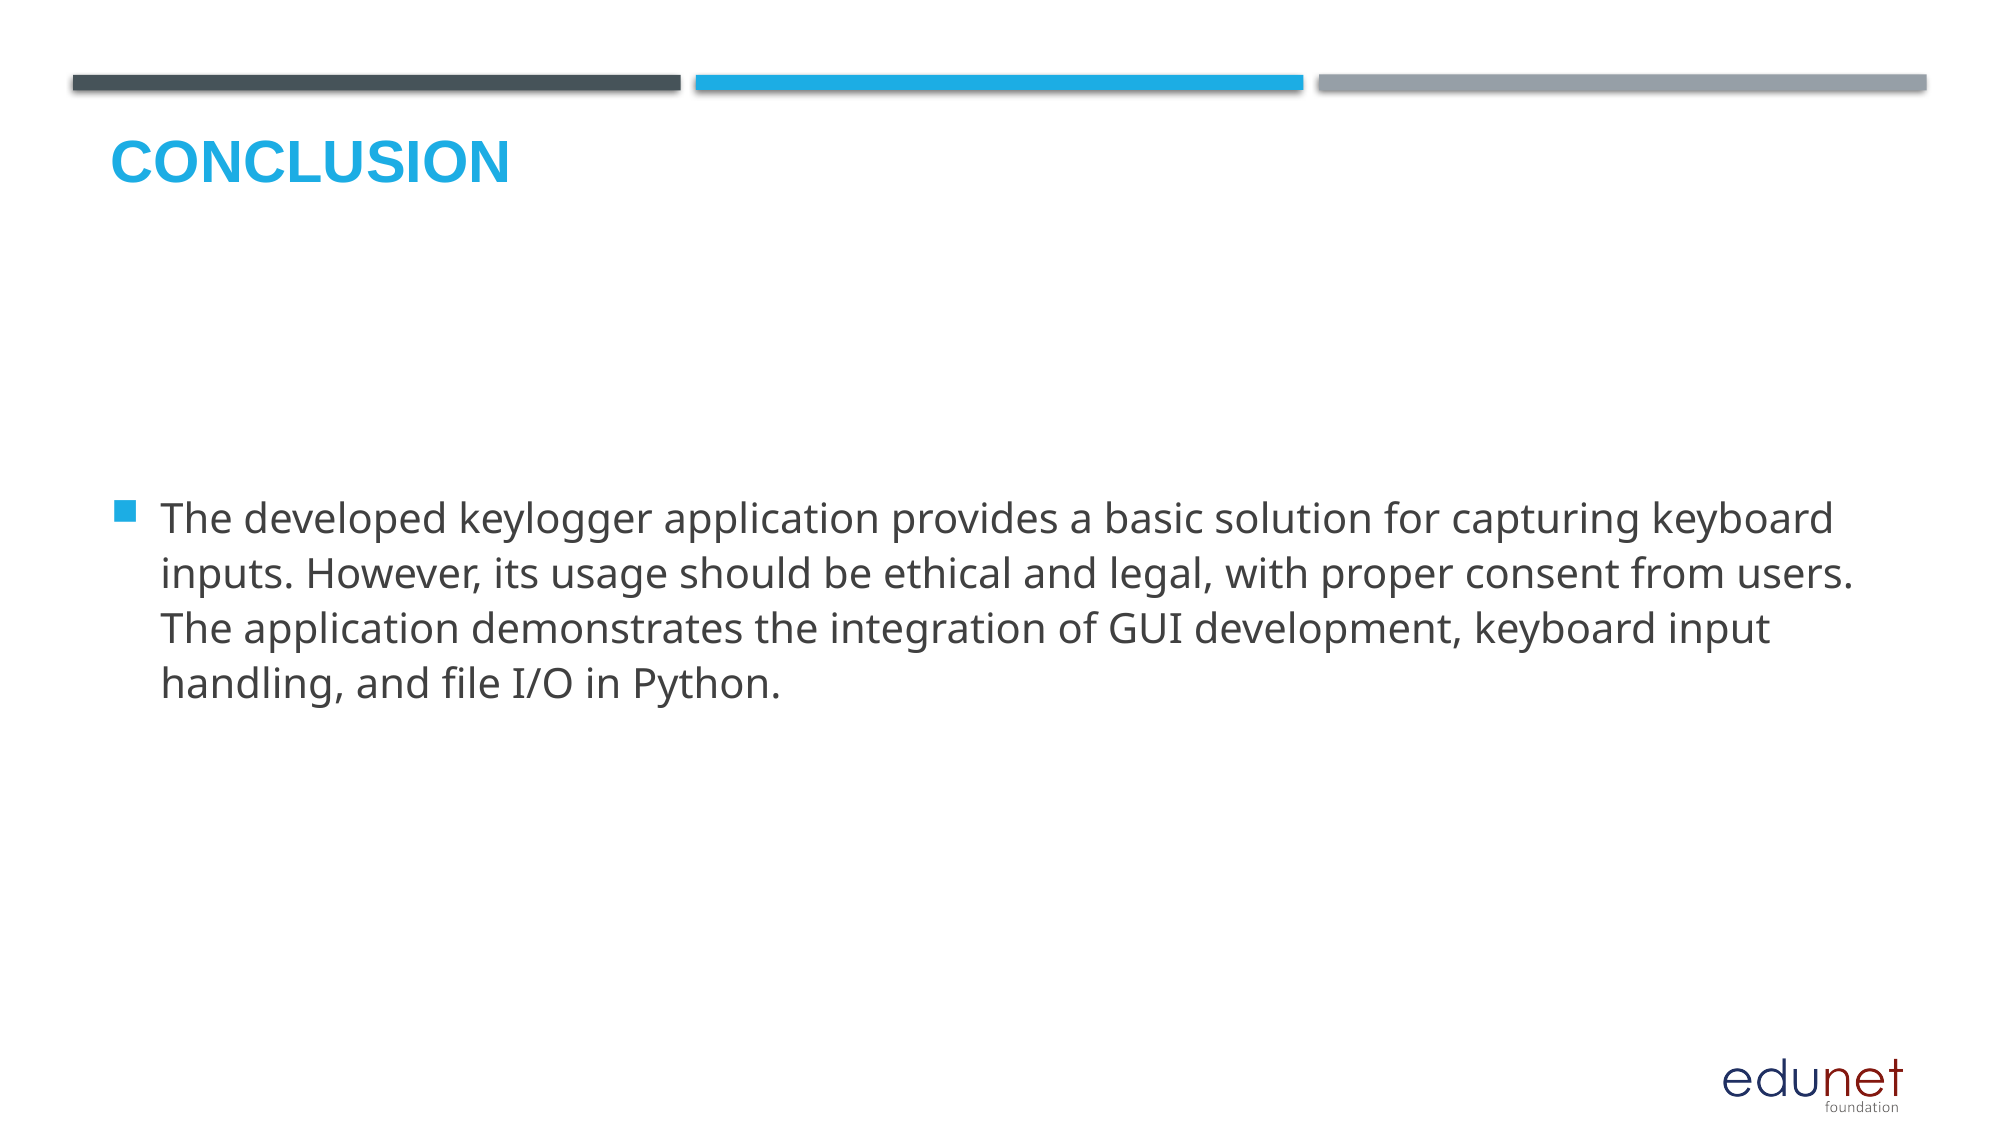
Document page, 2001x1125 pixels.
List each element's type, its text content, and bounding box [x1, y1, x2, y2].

title Conclusion [95, 115, 1905, 203]
list The developed keylogger application provides a basic solution for capturing keyboard inputs. However, its usage should be ethical and legal, with proper consent from users. The application demonstrates the integration of GUI development, keyboard input handling, and file I/O in Python. [95, 213, 1905, 981]
picture [1719, 1056, 1905, 1116]
